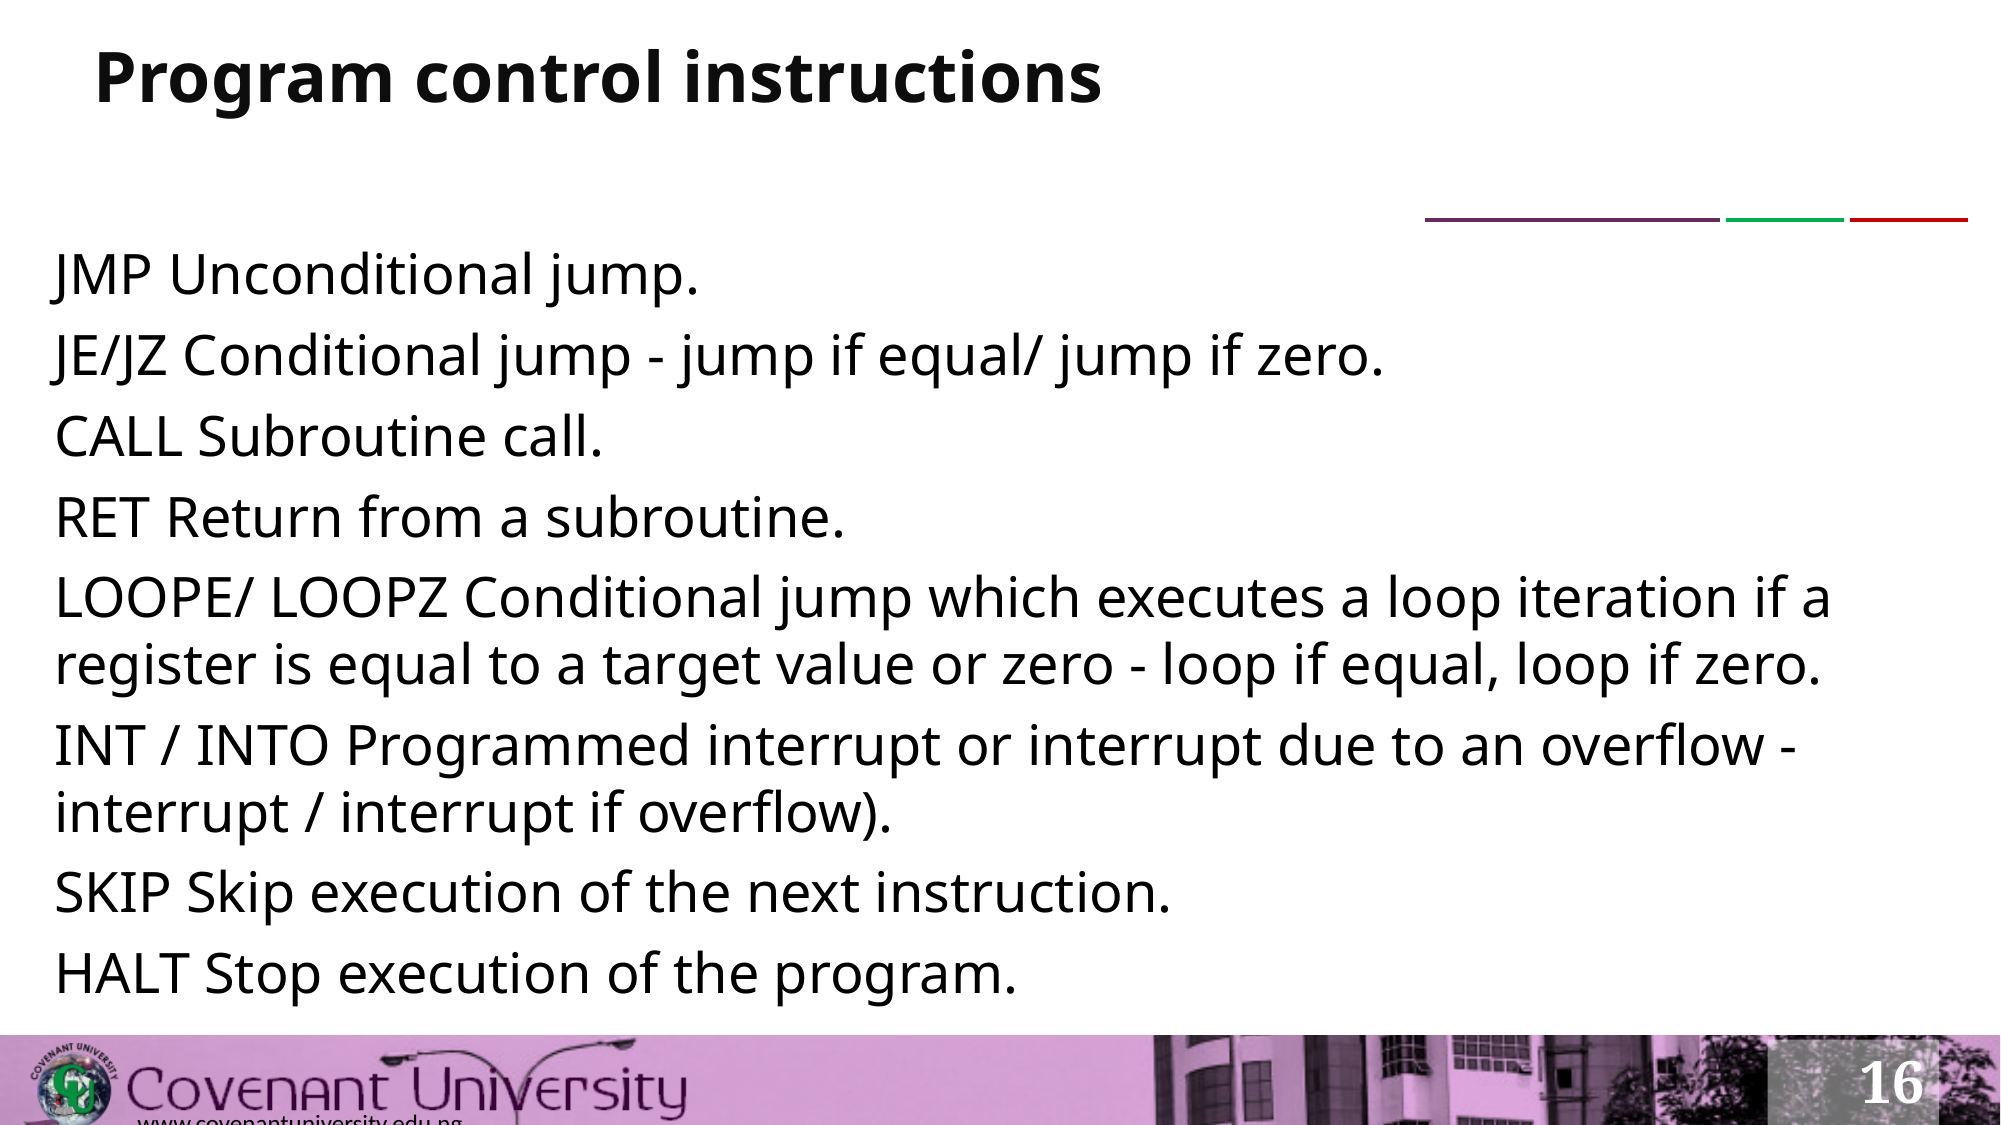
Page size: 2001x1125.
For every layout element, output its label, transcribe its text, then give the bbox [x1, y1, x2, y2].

list JMP Unconditional jump. JE/JZ Conditional jump - jump if equal/ jump if zero. CALL Subroutine call. RET Return from a subroutine. LOOPE/ LOOPZ Conditional jump which executes a loop iteration if a register is equal to a target value or zero - loop if equal, loop if zero. INT / INTO Programmed interrupt or interrupt due to an overflow - interrupt / interrupt if overflow). SKIP Skip execution of the next instruction. HALT Stop execution of the program. [39, 231, 1961, 1024]
picture [23, 1036, 1071, 1125]
title Program control instructions [74, 20, 2000, 213]
